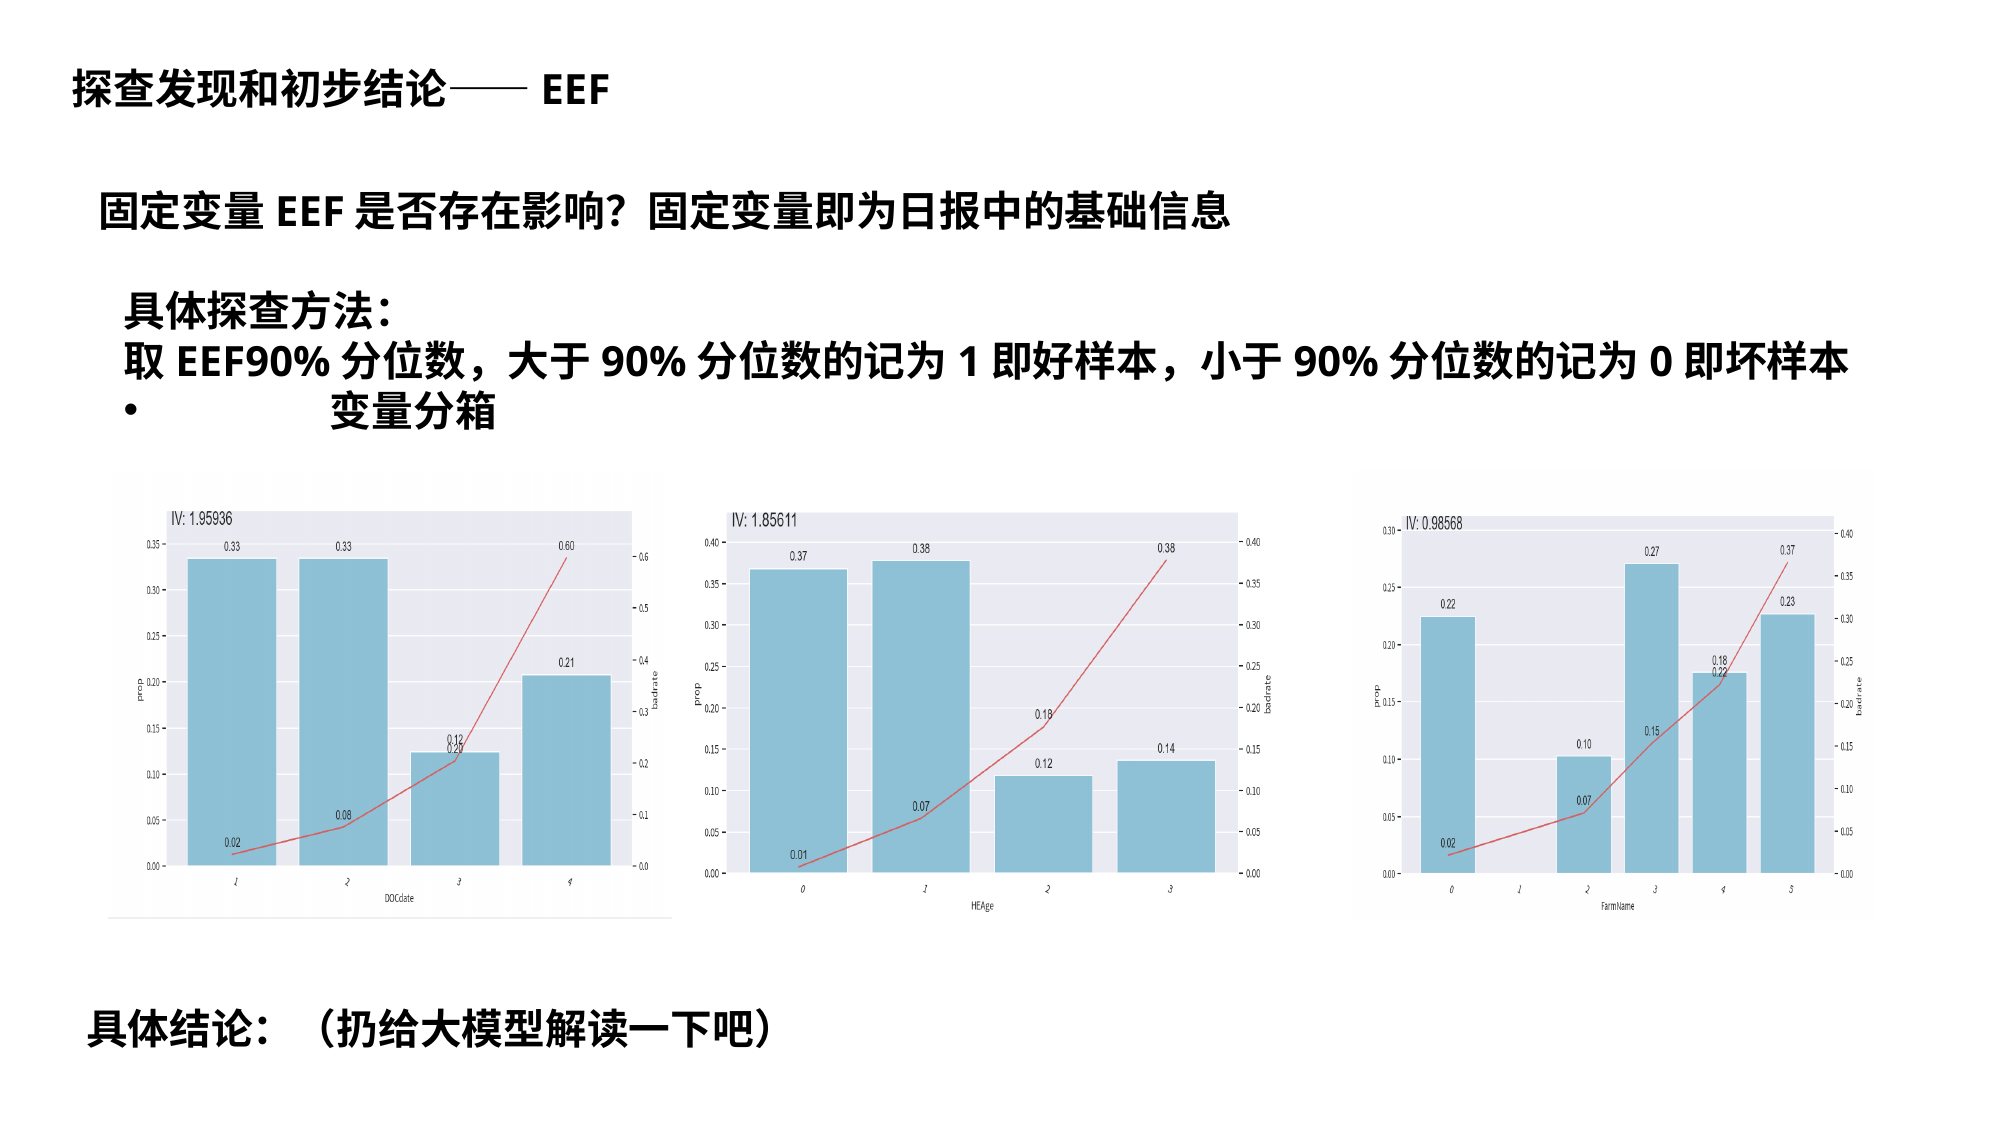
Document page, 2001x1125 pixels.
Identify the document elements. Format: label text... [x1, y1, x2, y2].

picture [1353, 468, 1874, 919]
text_box 固定变量EEF是否存在影响？固定变量即为日报中的基础信息 [78, 157, 1489, 263]
picture [108, 468, 1283, 920]
text_box 探查发现和初步结论——EEF [51, 35, 1896, 141]
text_box 具体结论：（扔给大模型解读一下吧） [66, 931, 1910, 1125]
text_box 具体探查方法： 取EEF90%分位数，大于90%分位数的记为1即好样本，小于90%分位数的记为0即坏样本 变量分箱 [103, 262, 1948, 457]
